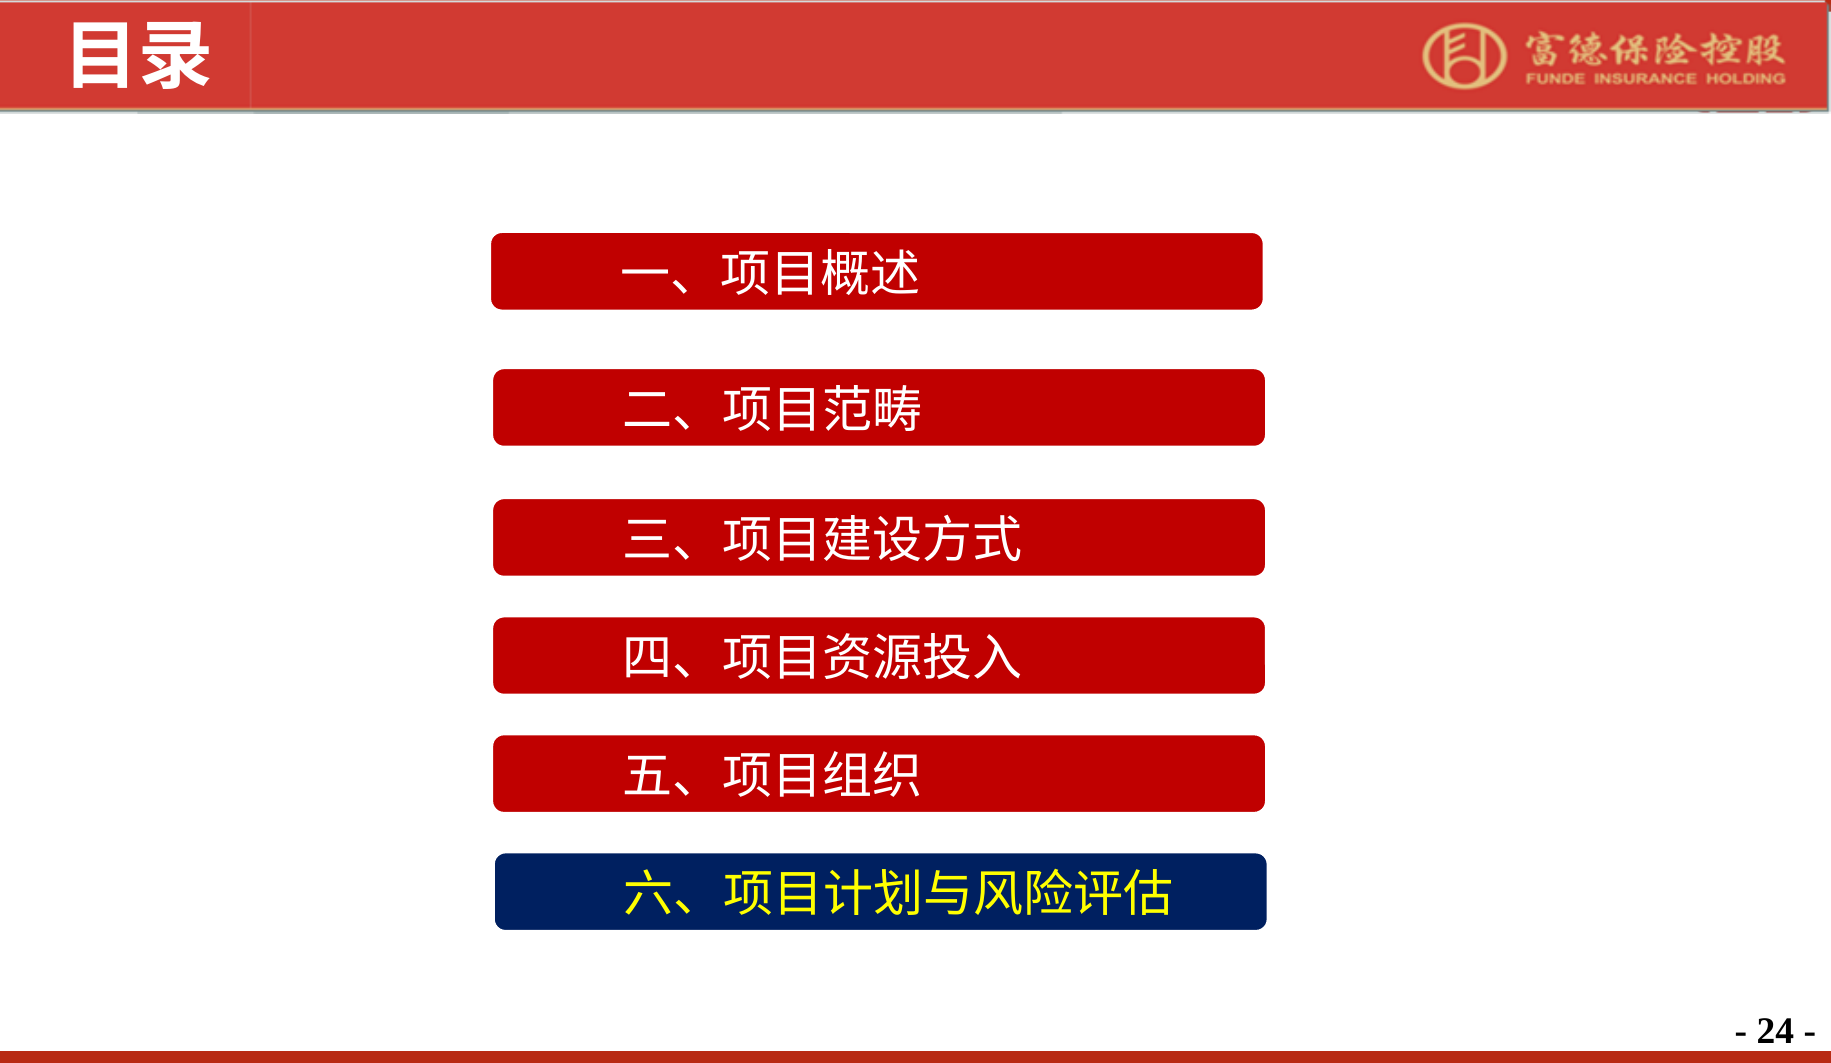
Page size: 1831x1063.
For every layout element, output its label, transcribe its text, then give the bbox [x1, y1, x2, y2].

text_box 三、项目建设方式 [489, 496, 1269, 579]
text_box 四、项目资源投入 [490, 614, 1269, 697]
text_box 二、项目范畴 [489, 366, 1269, 449]
text_box 一、项目概述 [487, 229, 1266, 313]
text_box 五、项目组织 [489, 732, 1269, 816]
picture [0, 0, 1831, 115]
text_box 六、项目计划与风险评估 [491, 850, 1270, 934]
